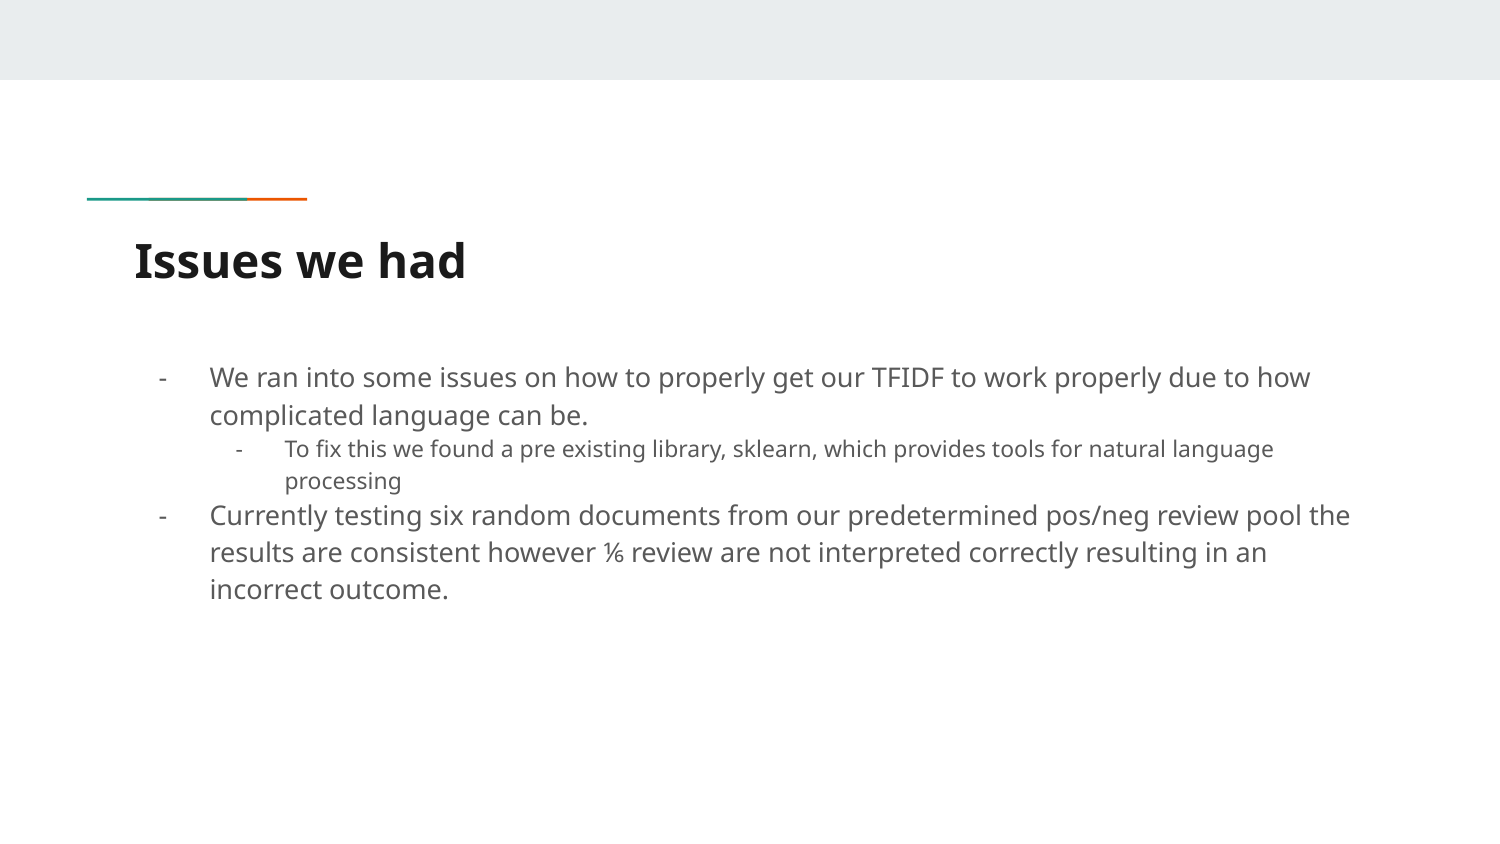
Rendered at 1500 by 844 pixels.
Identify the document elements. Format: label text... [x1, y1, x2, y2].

list We ran into some issues on how to properly get our TFIDF to work properly due to how complicated language can be. To fix this we found a pre existing library, sklearn, which provides tools for natural language processing Currently testing six random documents from our predetermined pos/neg review pool the results are consistent however ⅙ review are not interpreted correctly resulting in an incorrect outcome. [119, 341, 1381, 712]
title Issues we had [119, 216, 1381, 305]
